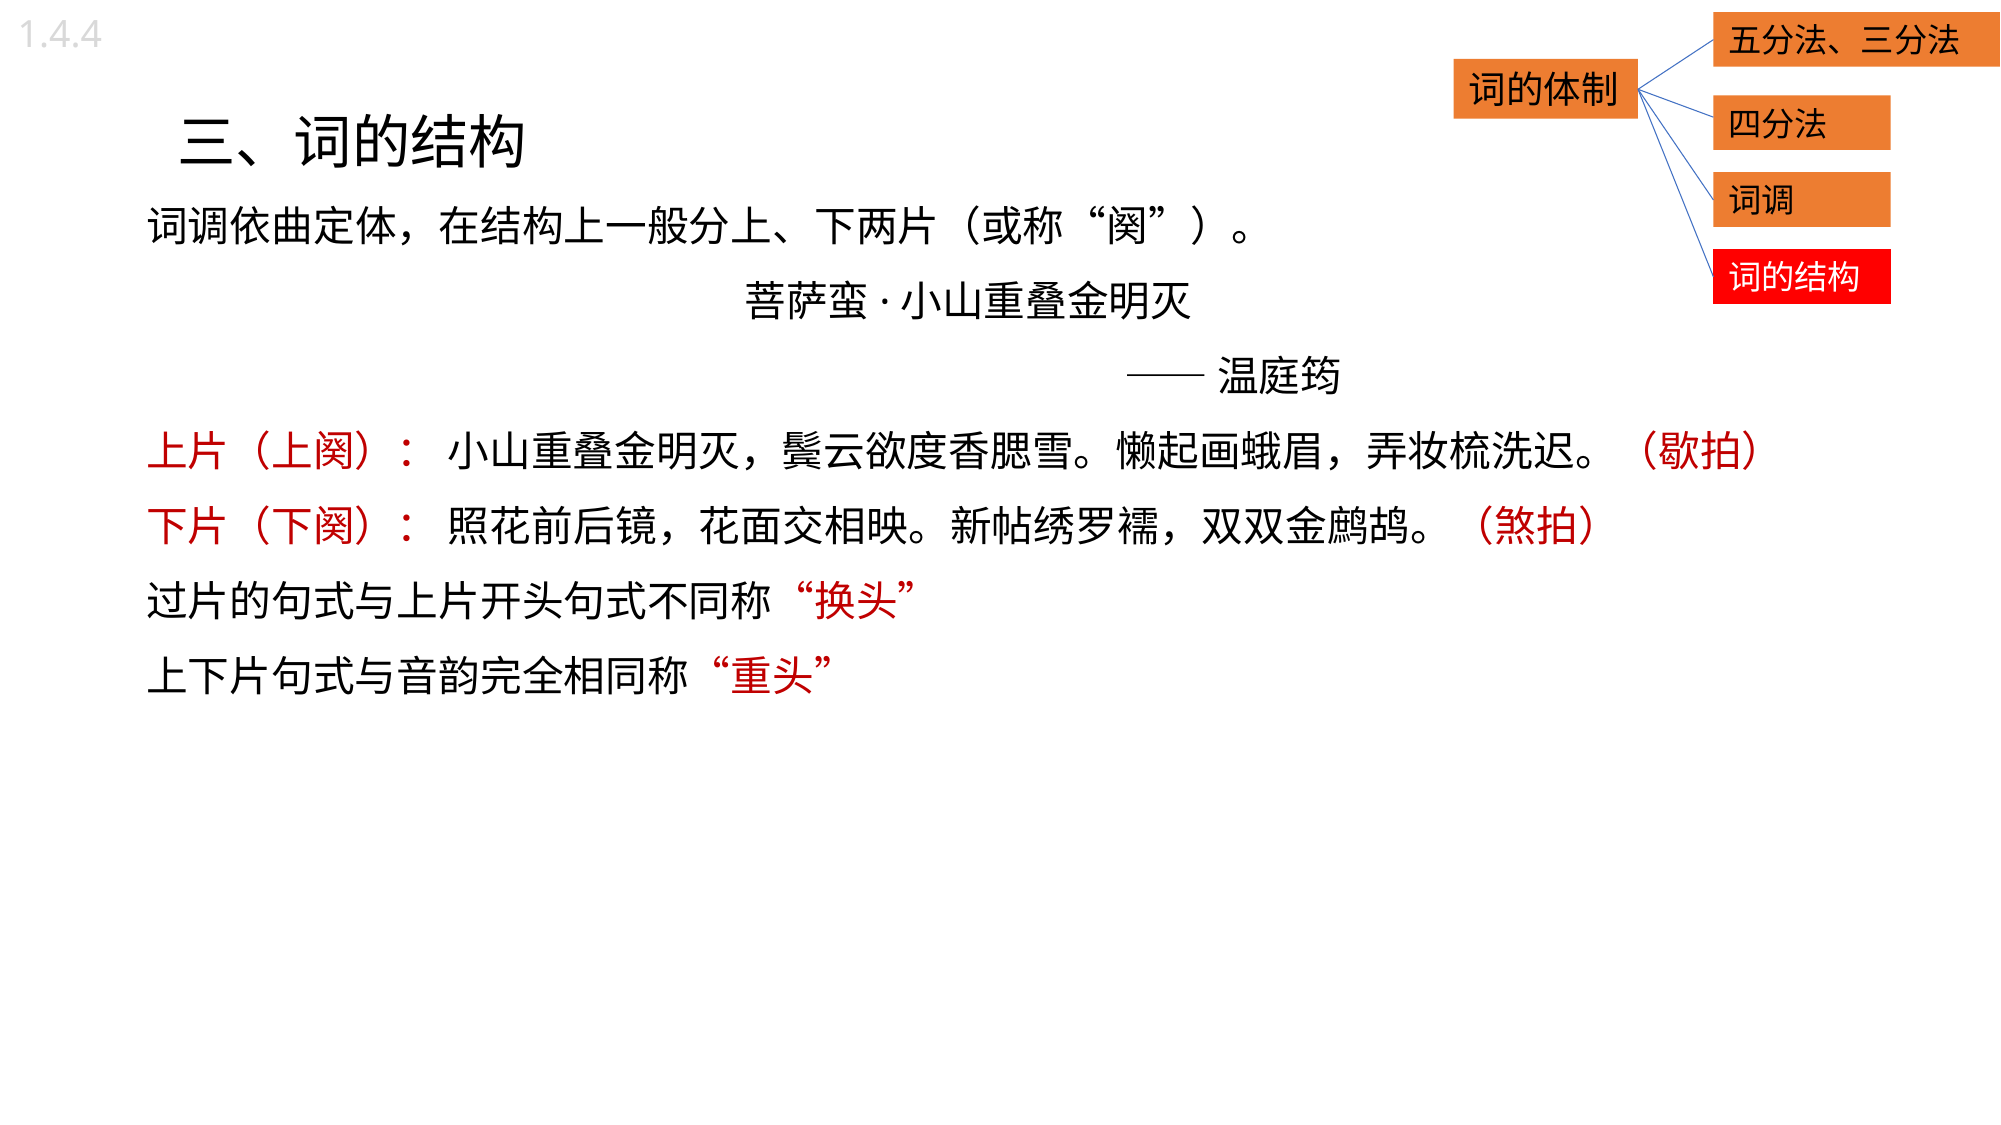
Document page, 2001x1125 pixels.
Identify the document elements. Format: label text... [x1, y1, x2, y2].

text_box 词的体制 [1453, 58, 1637, 119]
text_box 词的结构 [1713, 249, 1891, 304]
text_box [1637, 89, 1714, 277]
text_box 1.4.4 [2, 2, 127, 63]
text_box 四分法 [1714, 95, 1891, 150]
text_box 三、词的结构 词调依曲定体，在结构上一般分上、下两片（或称“阕”）。 菩萨蛮·小山重叠金明灭 ——温庭筠 上片（上阕）： 小山重叠金明灭，鬓云欲度香腮雪。懒起画蛾眉，弄妆梳洗迟。（歇拍） 下片（下阕）： 照花前后镜，花面交相映。新帖绣罗襦，双双金鹧鸪。（煞拍） 过片的句式与上片开头句式不同称“换头” 上下片句式与音韵完全相同称“重头” [146, 70, 1791, 701]
text_box 五分法、三分法 [1713, 12, 2000, 67]
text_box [1637, 39, 1714, 89]
text_box 词调 [1714, 172, 1891, 227]
